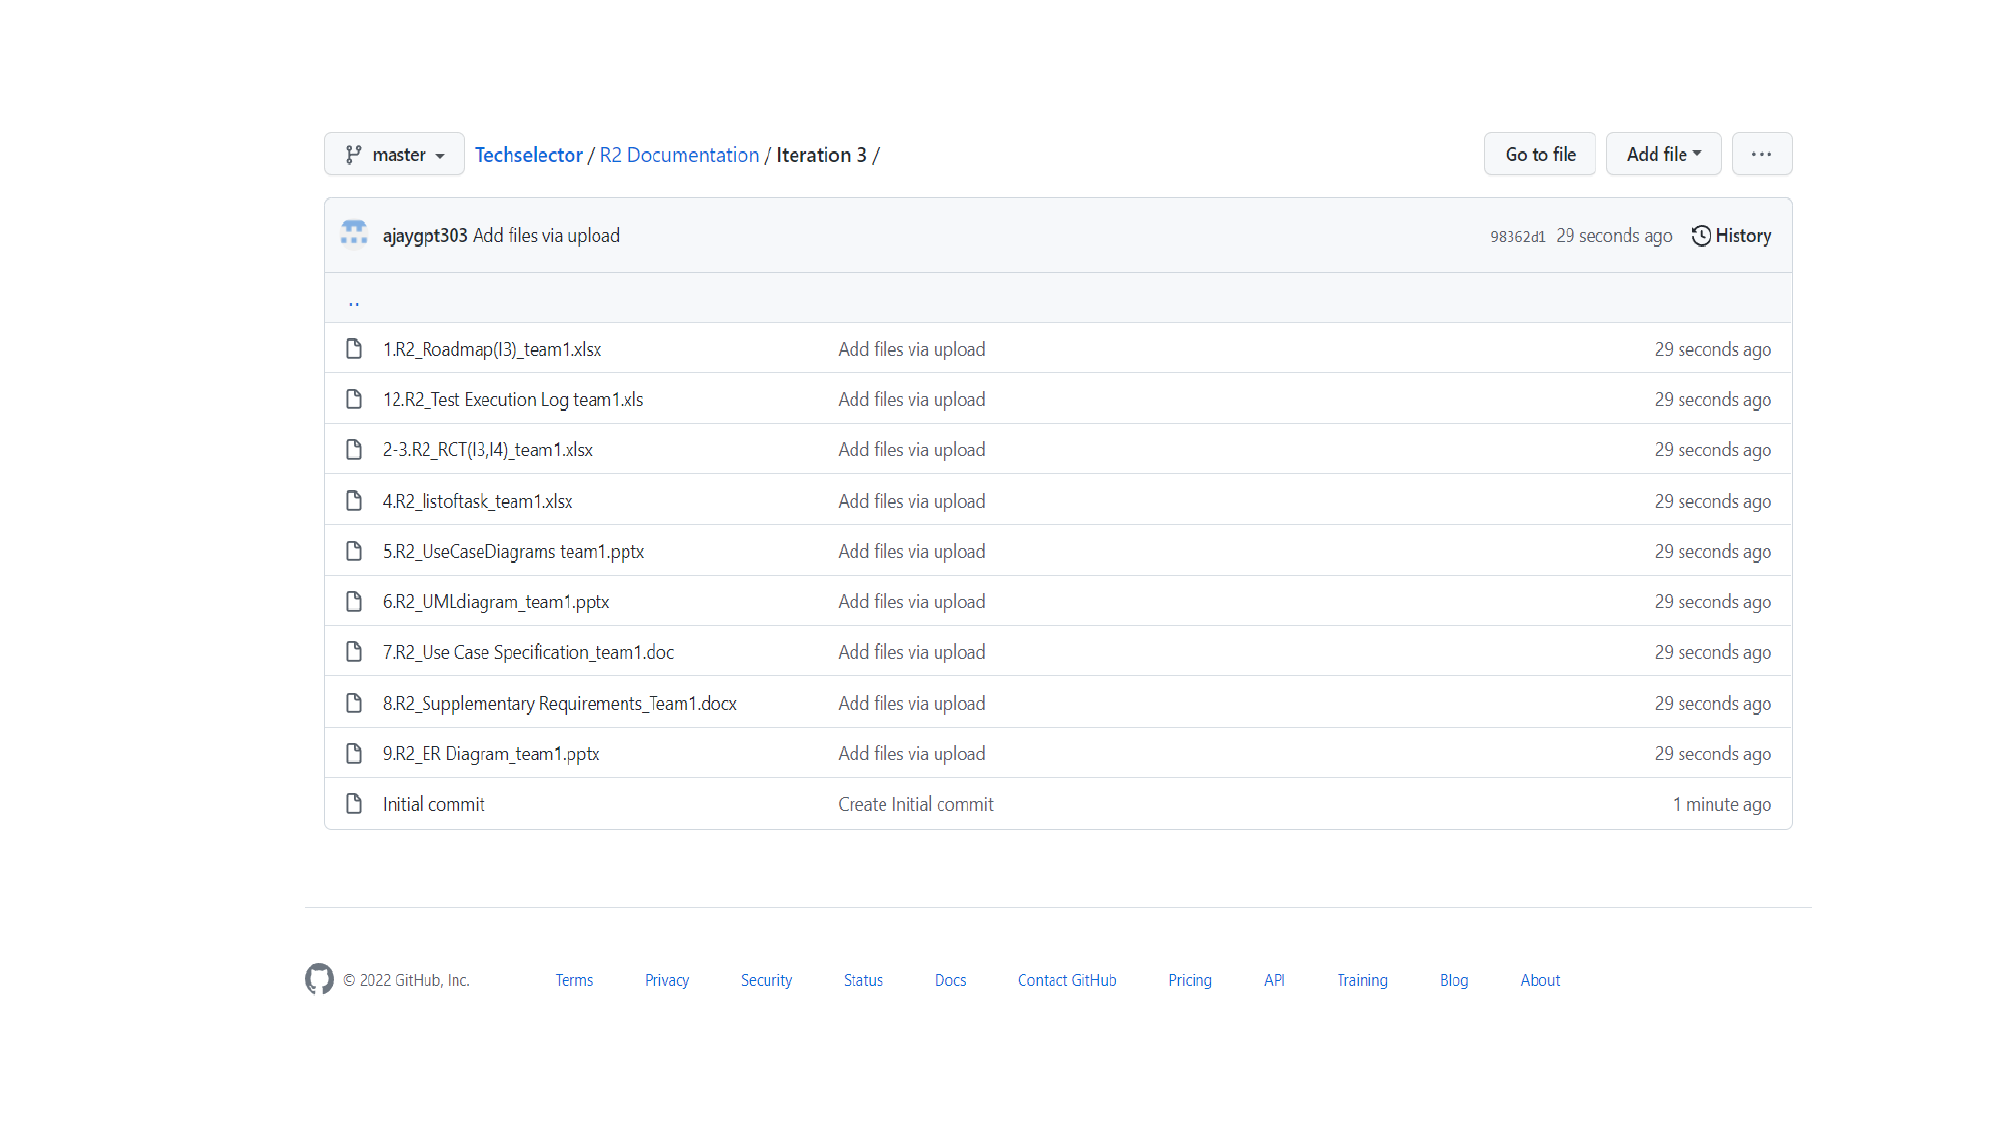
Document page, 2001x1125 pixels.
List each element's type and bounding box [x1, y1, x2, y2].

picture [140, 106, 1910, 1019]
